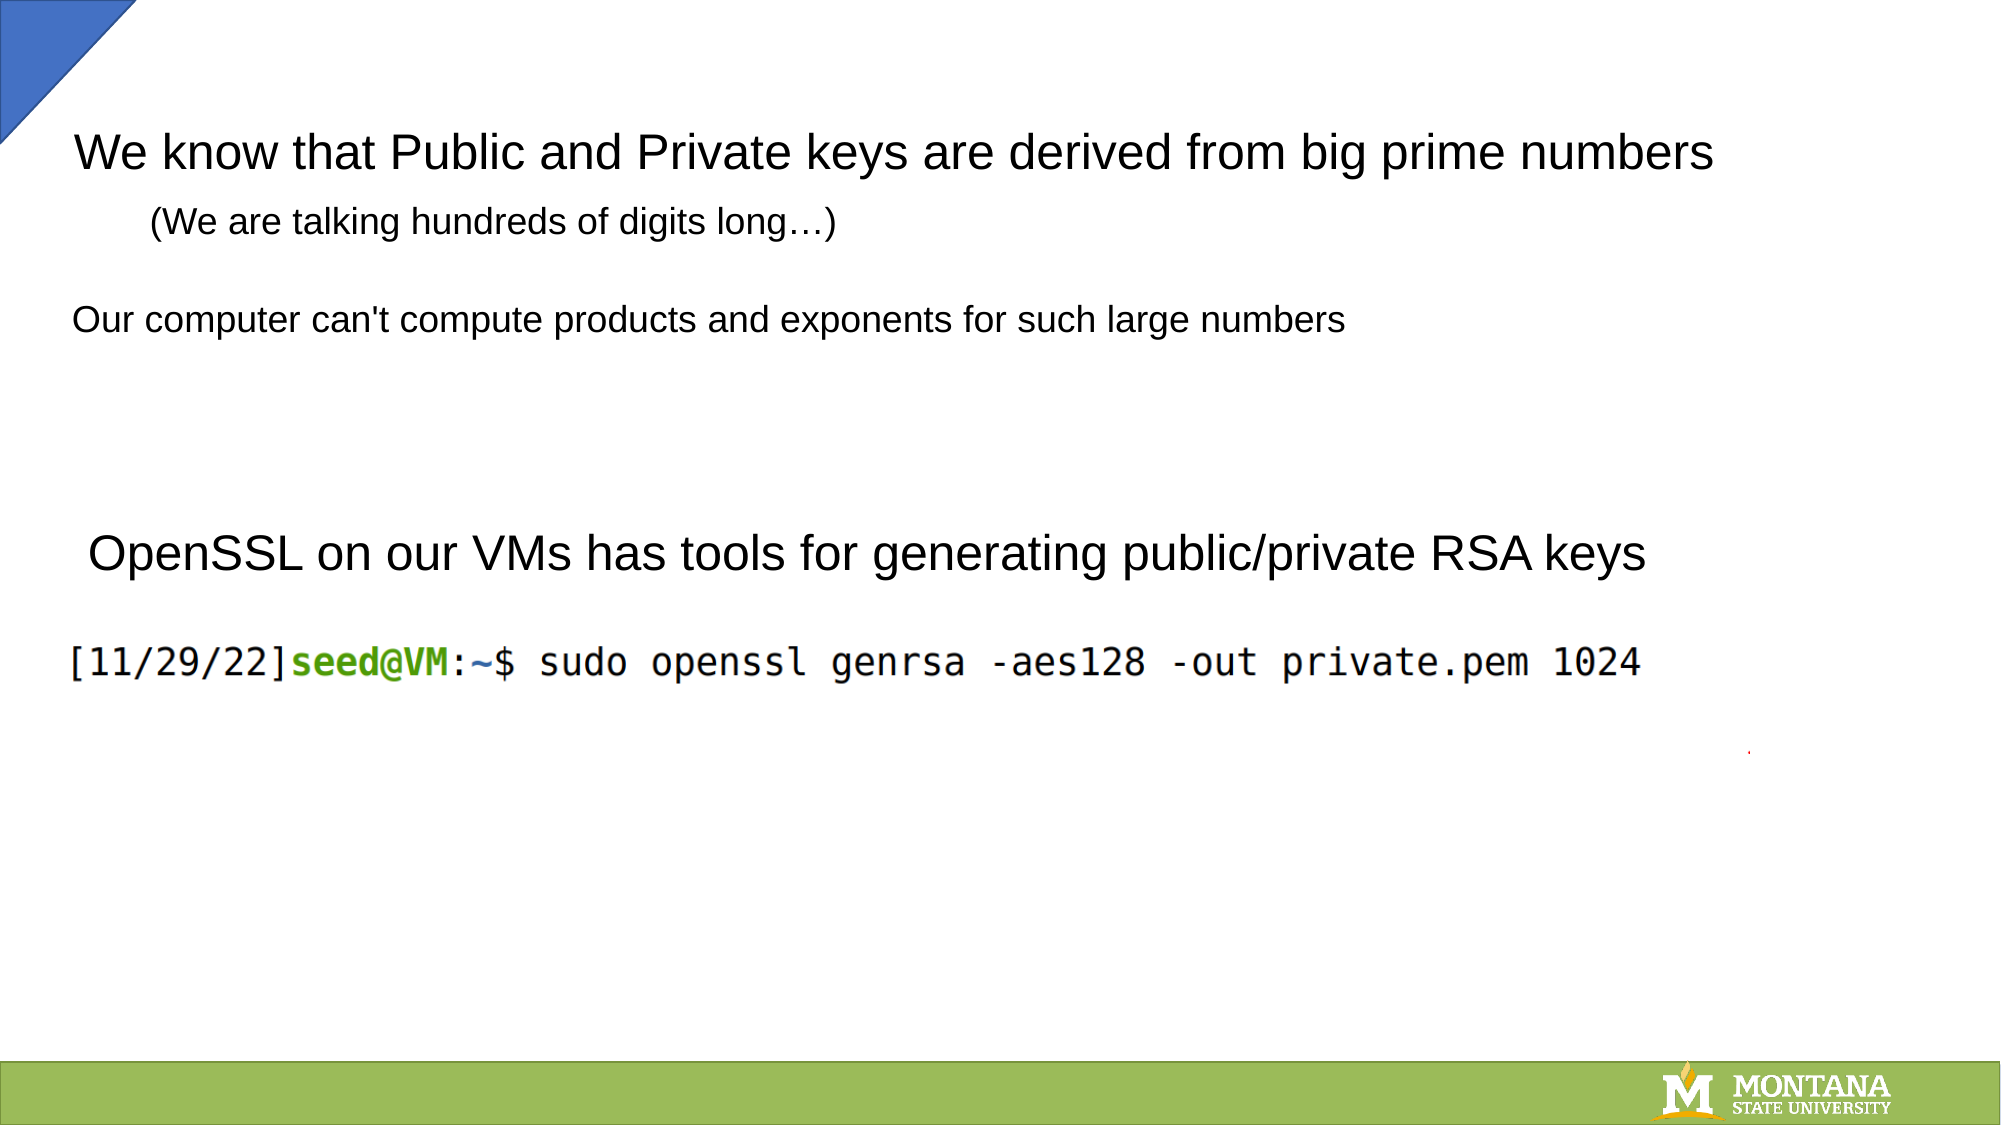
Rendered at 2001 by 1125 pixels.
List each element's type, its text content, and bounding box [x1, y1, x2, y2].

picture [1649, 1060, 1892, 1122]
text_box (We are talking hundreds of digits long…) [134, 189, 853, 250]
text_box OpenSSL on our VMs has tools for generating public/private RSA keys [73, 512, 1663, 588]
text_box We know that Public and Private keys are derived from big prime numbers [59, 112, 1731, 188]
text_box Our computer can't compute products and exponents for such large numbers [57, 287, 1362, 348]
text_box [1892, 1060, 2000, 1125]
picture [66, 639, 1751, 754]
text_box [0, 1060, 1647, 1125]
